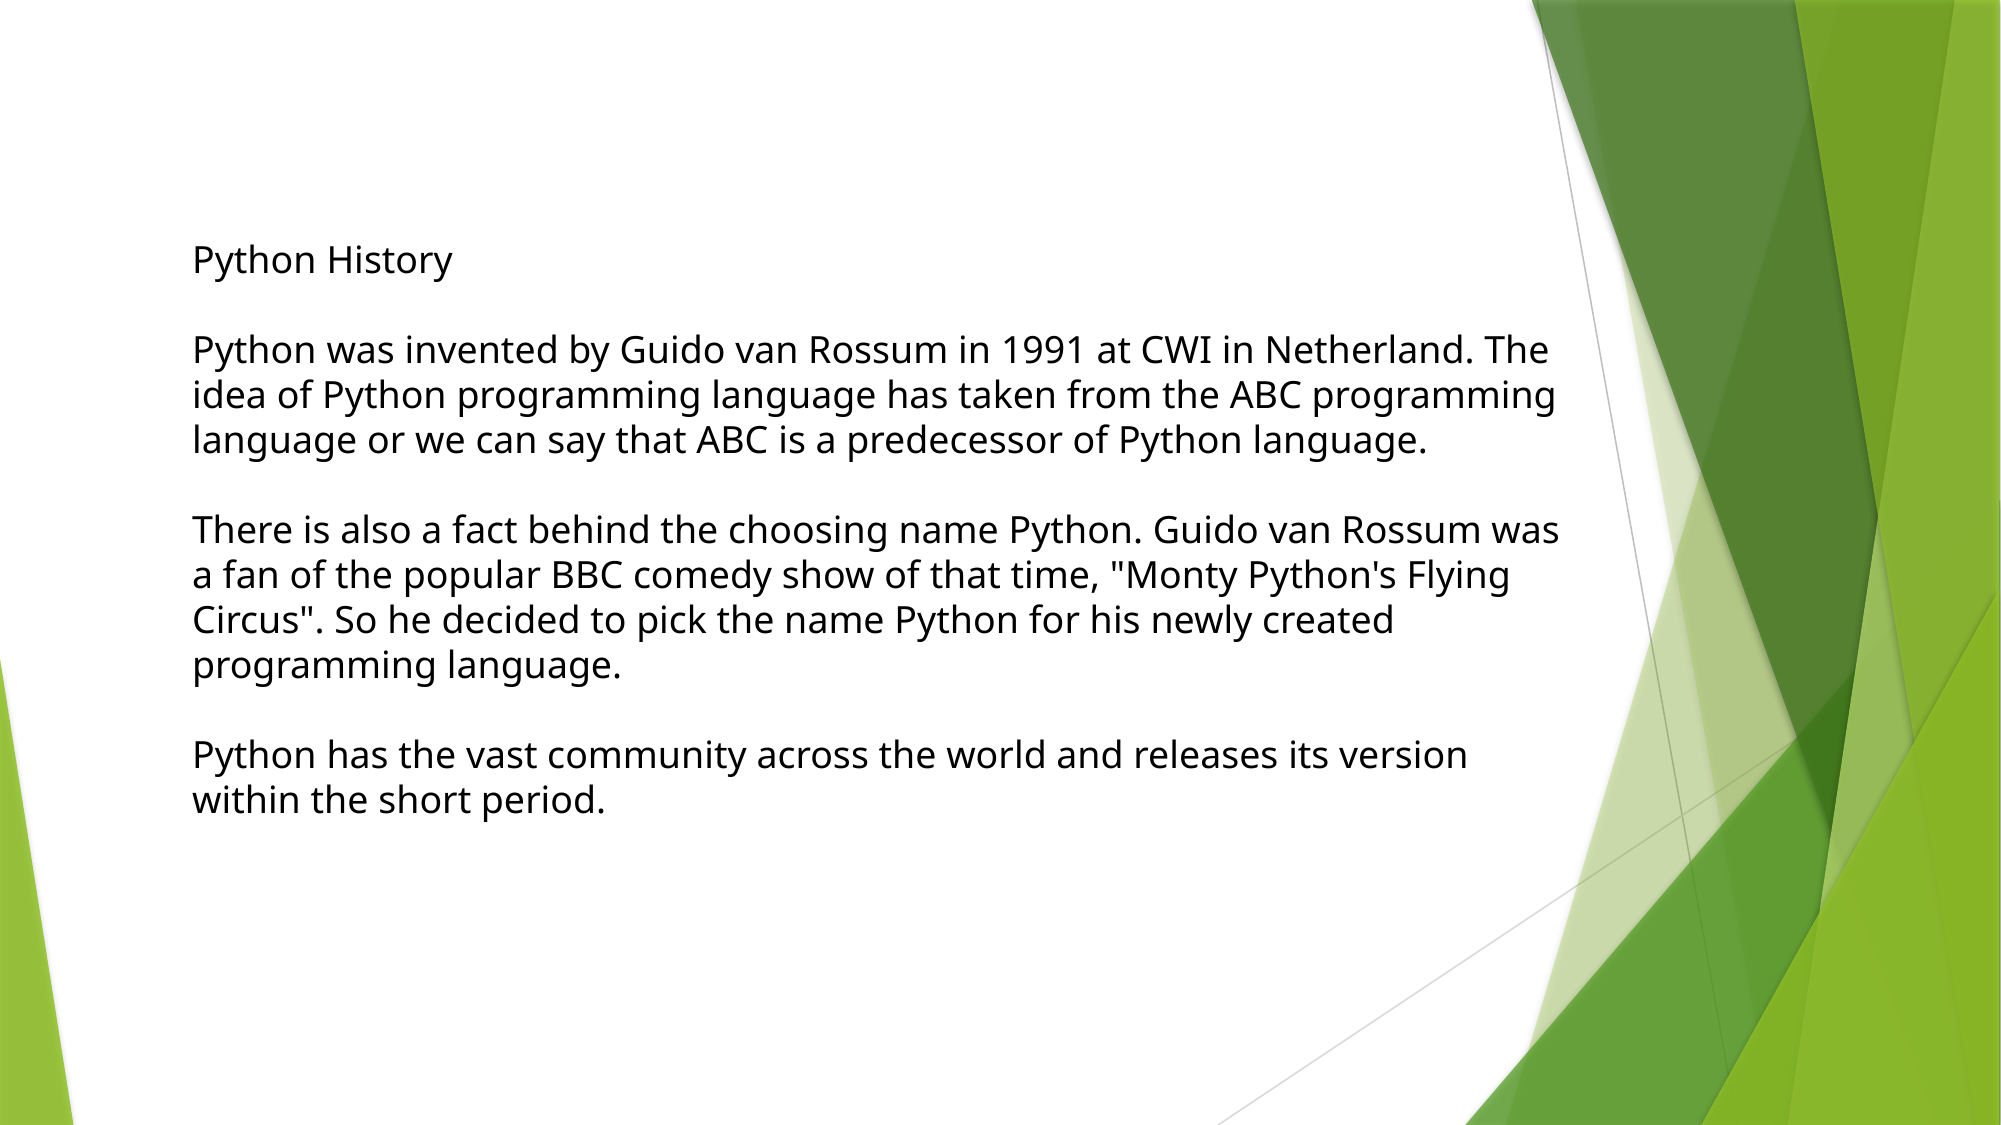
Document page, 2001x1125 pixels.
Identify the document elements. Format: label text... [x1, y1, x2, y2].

text_box Python History Python was invented by Guido van Rossum in 1991 at CWI in Netherland. The idea of Python programming language has taken from the ABC programming language or we can say that ABC is a predecessor of Python language. There is also a fact behind the choosing name Python. Guido van Rossum was a fan of the popular BBC comedy show of that time, "Monty Python's Flying Circus". So he decided to pick the name Python for his newly created programming language. Python has the vast community across the world and releases its version within the short period. [177, 228, 1582, 828]
